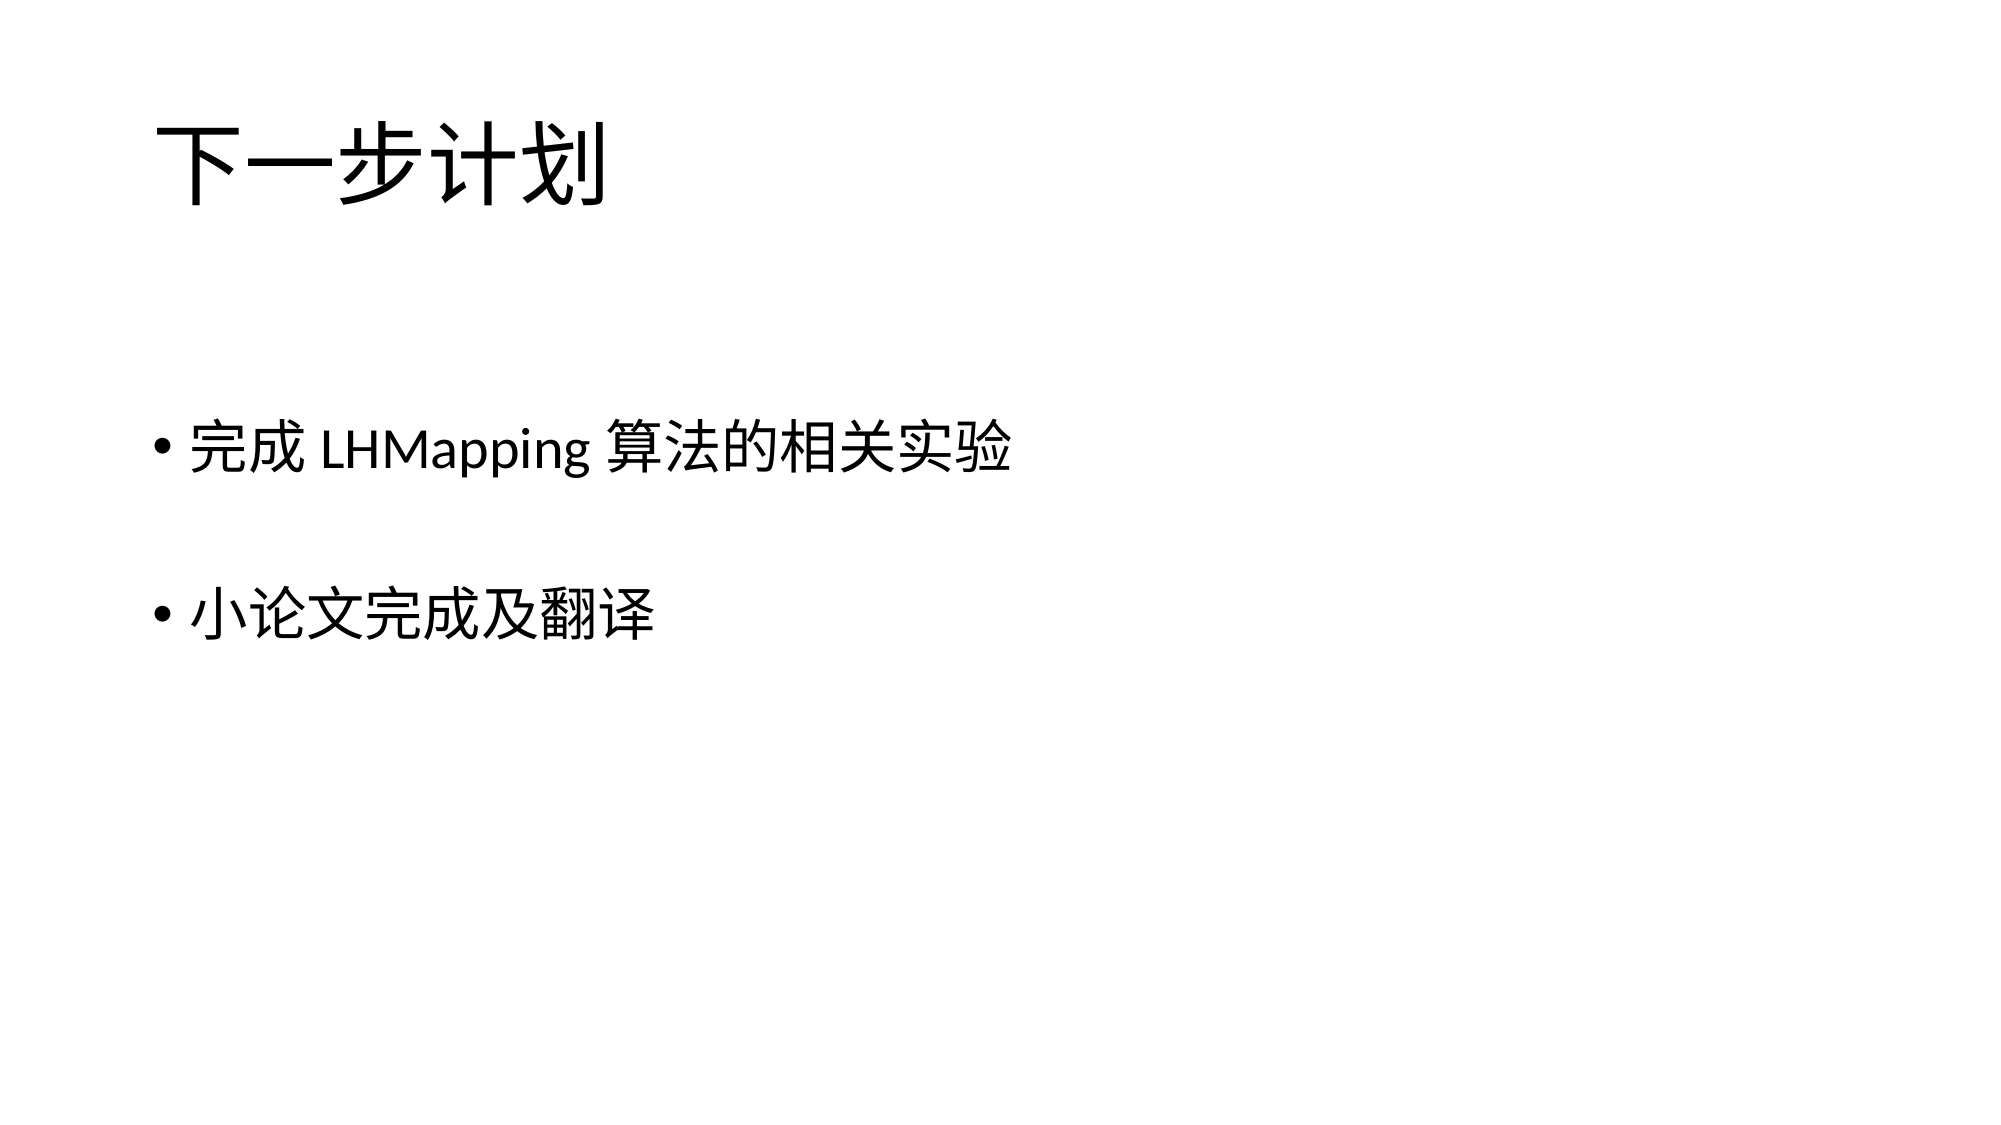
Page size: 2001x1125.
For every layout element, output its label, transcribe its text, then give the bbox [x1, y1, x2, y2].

title 下一步计划 [137, 59, 1863, 278]
list 完成LHMapping算法的相关实验 小论文完成及翻译 [137, 299, 1863, 1014]
